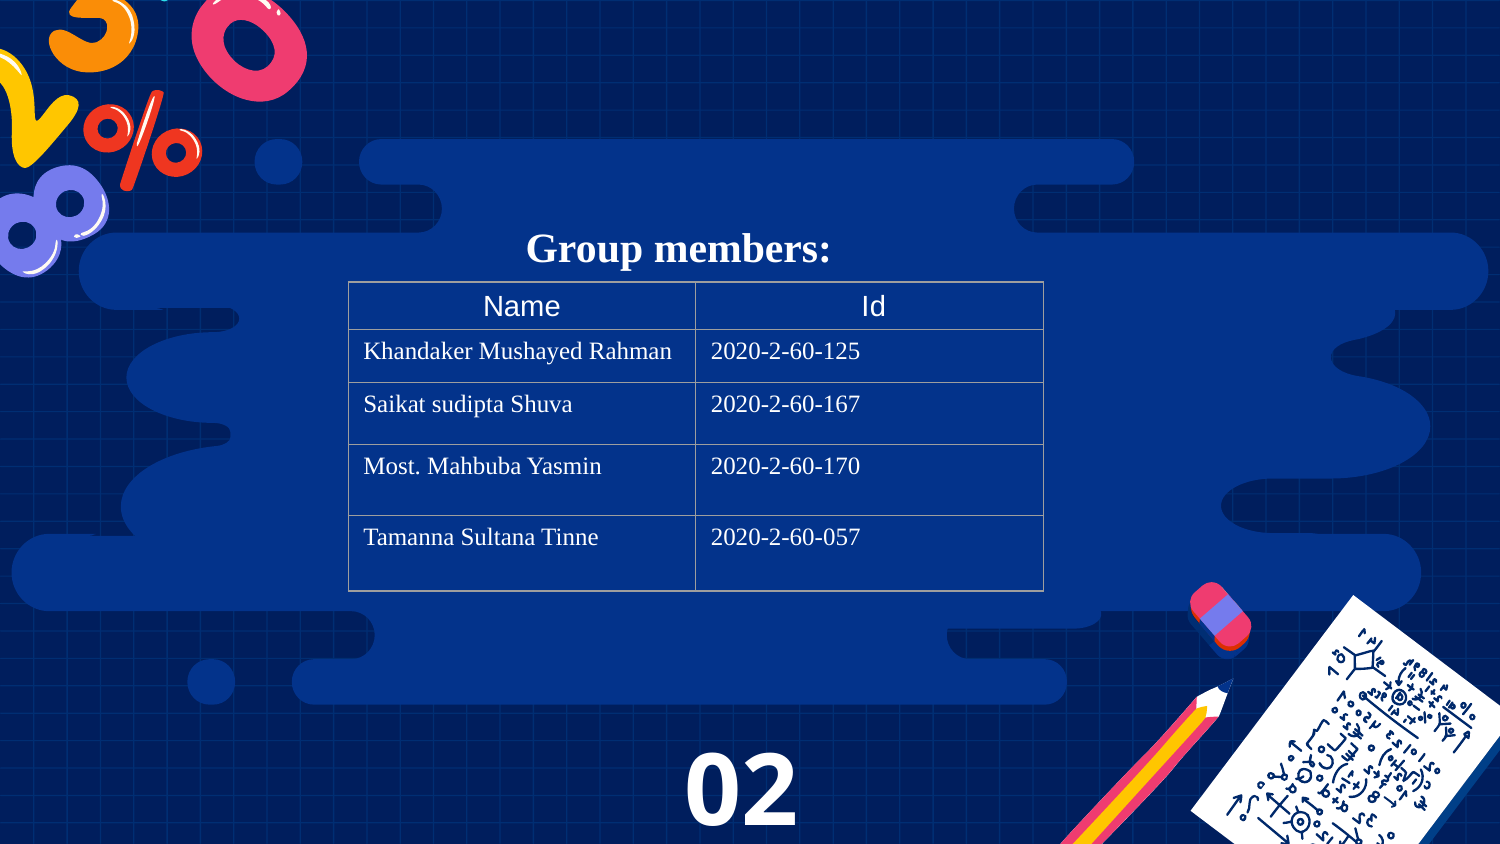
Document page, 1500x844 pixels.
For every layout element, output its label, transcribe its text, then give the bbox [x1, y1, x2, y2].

text_box 02 [669, 731, 814, 844]
subtitle Group members: [338, 202, 1020, 282]
table_cell 2020-2-60-125 [696, 330, 1043, 382]
table_header Name [349, 283, 695, 329]
table_cell Saikat sudipta Shuva [349, 383, 695, 444]
table_cell Khandaker Mushayed Rahman [349, 330, 695, 382]
table_cell Tamanna Sultana Tinne [349, 516, 695, 590]
table_cell 2020-2-60-057 [696, 516, 1043, 590]
table_cell 2020-2-60-170 [696, 445, 1043, 515]
table_cell Most. Mahbuba Yasmin [349, 445, 695, 515]
table_cell 2020-2-60-167 [696, 383, 1043, 444]
table_header Id [696, 283, 1043, 329]
